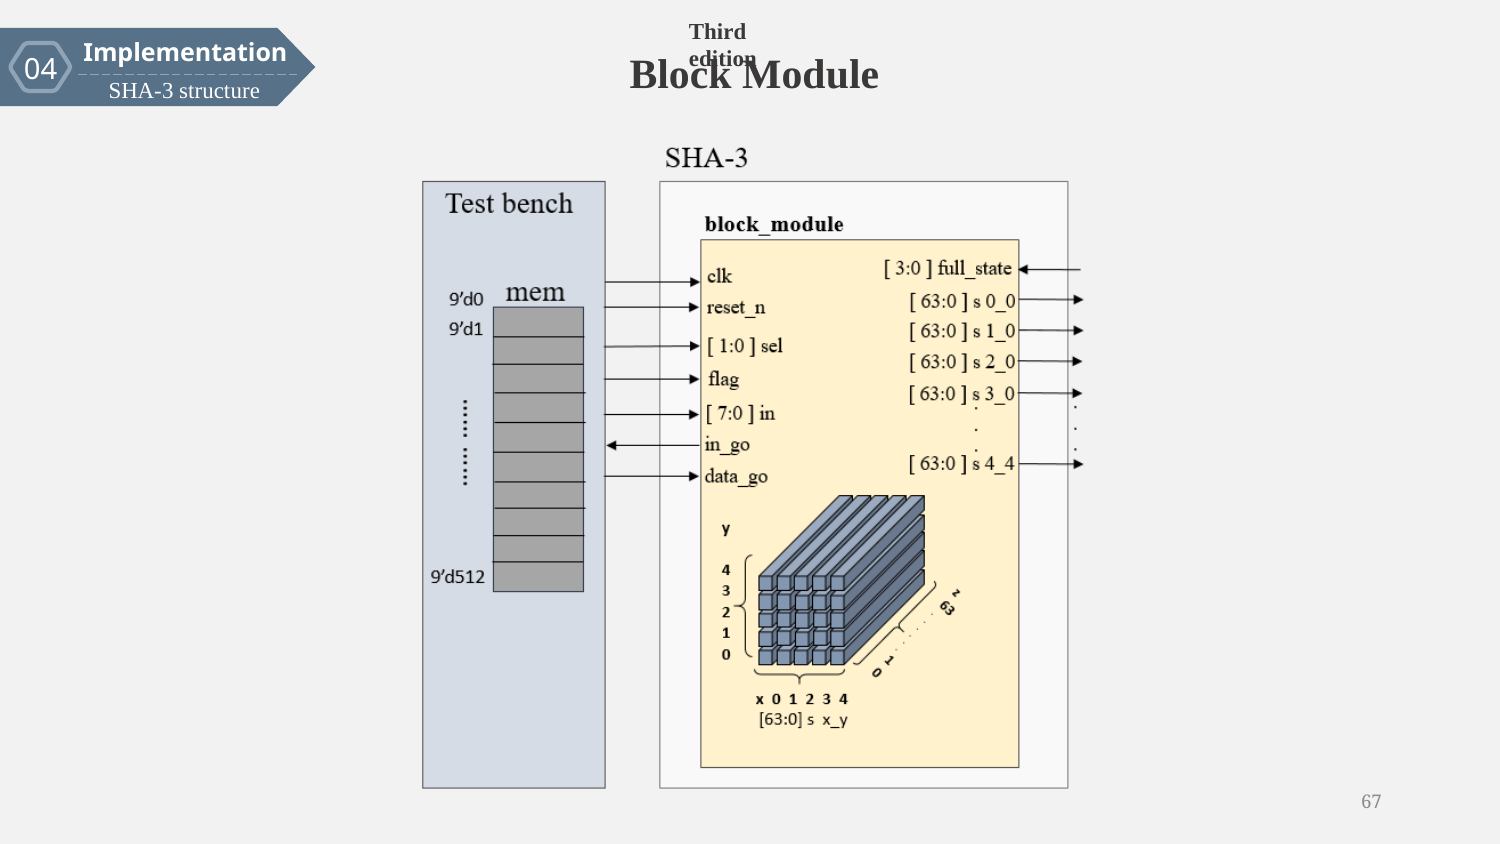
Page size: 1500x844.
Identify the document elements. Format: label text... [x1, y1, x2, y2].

text_box Third edition [673, 8, 835, 79]
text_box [0, 28, 320, 112]
picture [411, 141, 1097, 799]
text_box Block Module [614, 39, 894, 105]
text_box 67 [1059, 782, 1397, 827]
